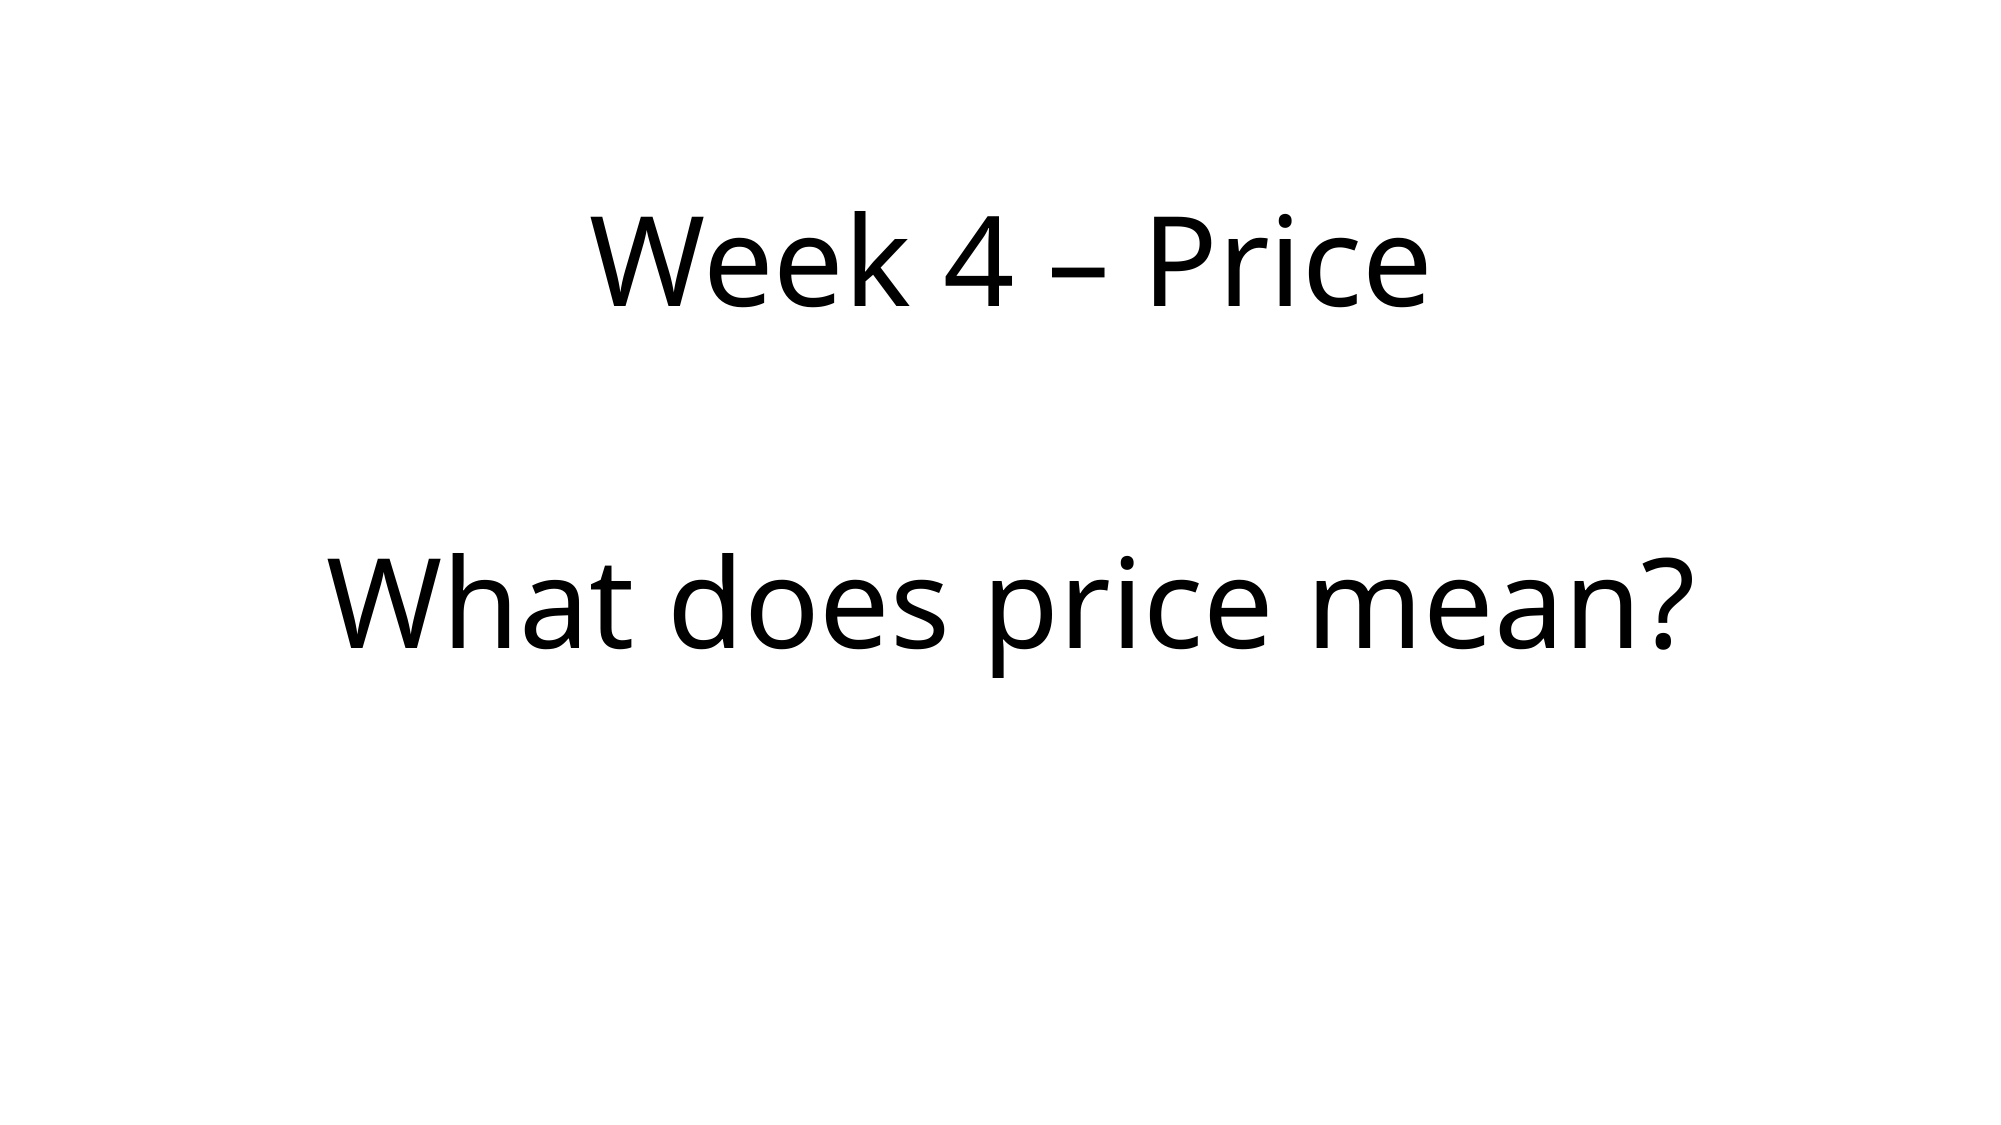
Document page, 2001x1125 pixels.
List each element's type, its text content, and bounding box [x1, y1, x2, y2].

title Week 4 – Price [261, 124, 1762, 342]
text_box What does price mean? [261, 466, 1762, 684]
